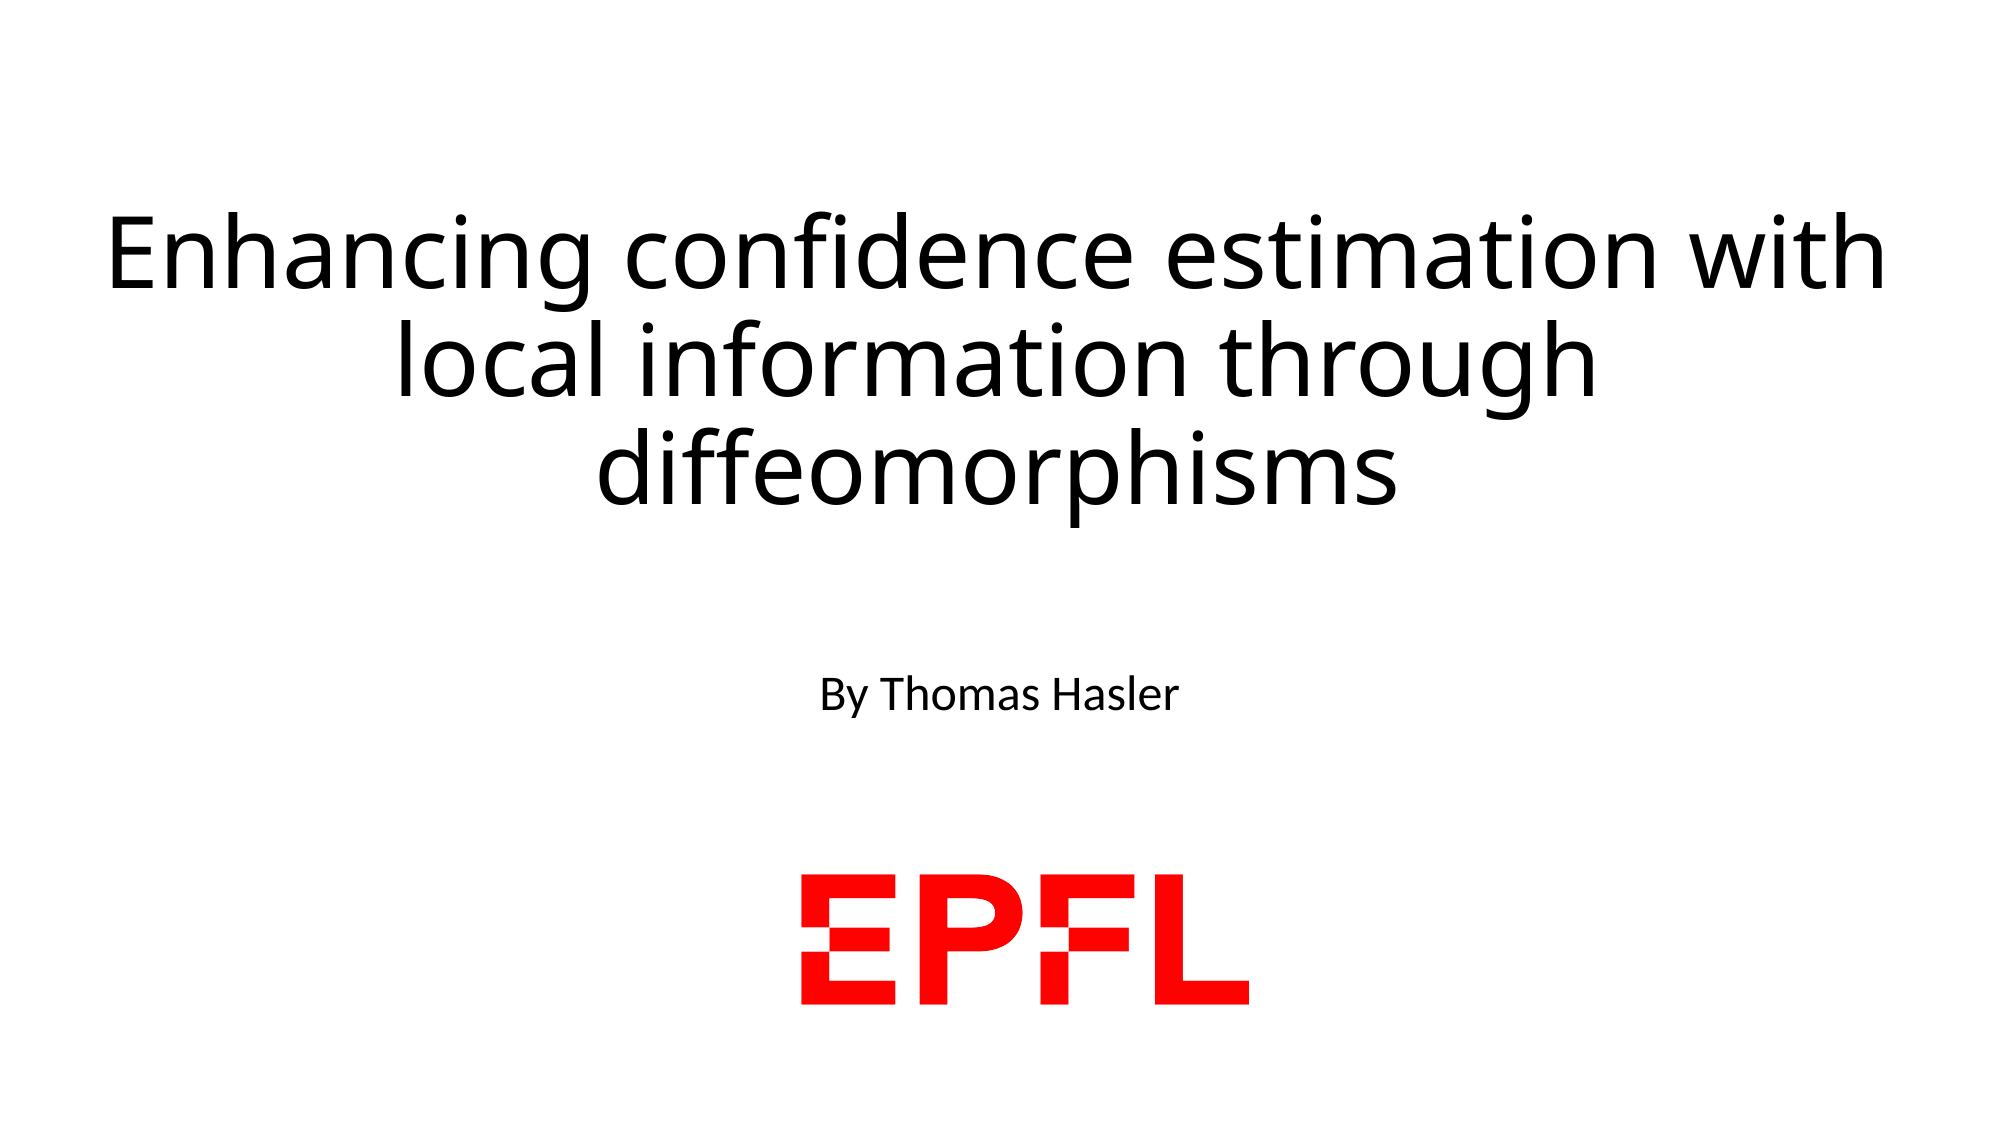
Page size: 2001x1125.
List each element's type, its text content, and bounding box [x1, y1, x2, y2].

subtitle By Thomas Hasler [249, 659, 1750, 735]
picture [745, 818, 1305, 1061]
title Enhancing confidence estimation with local information through diffeomorphisms [0, 142, 1998, 534]
